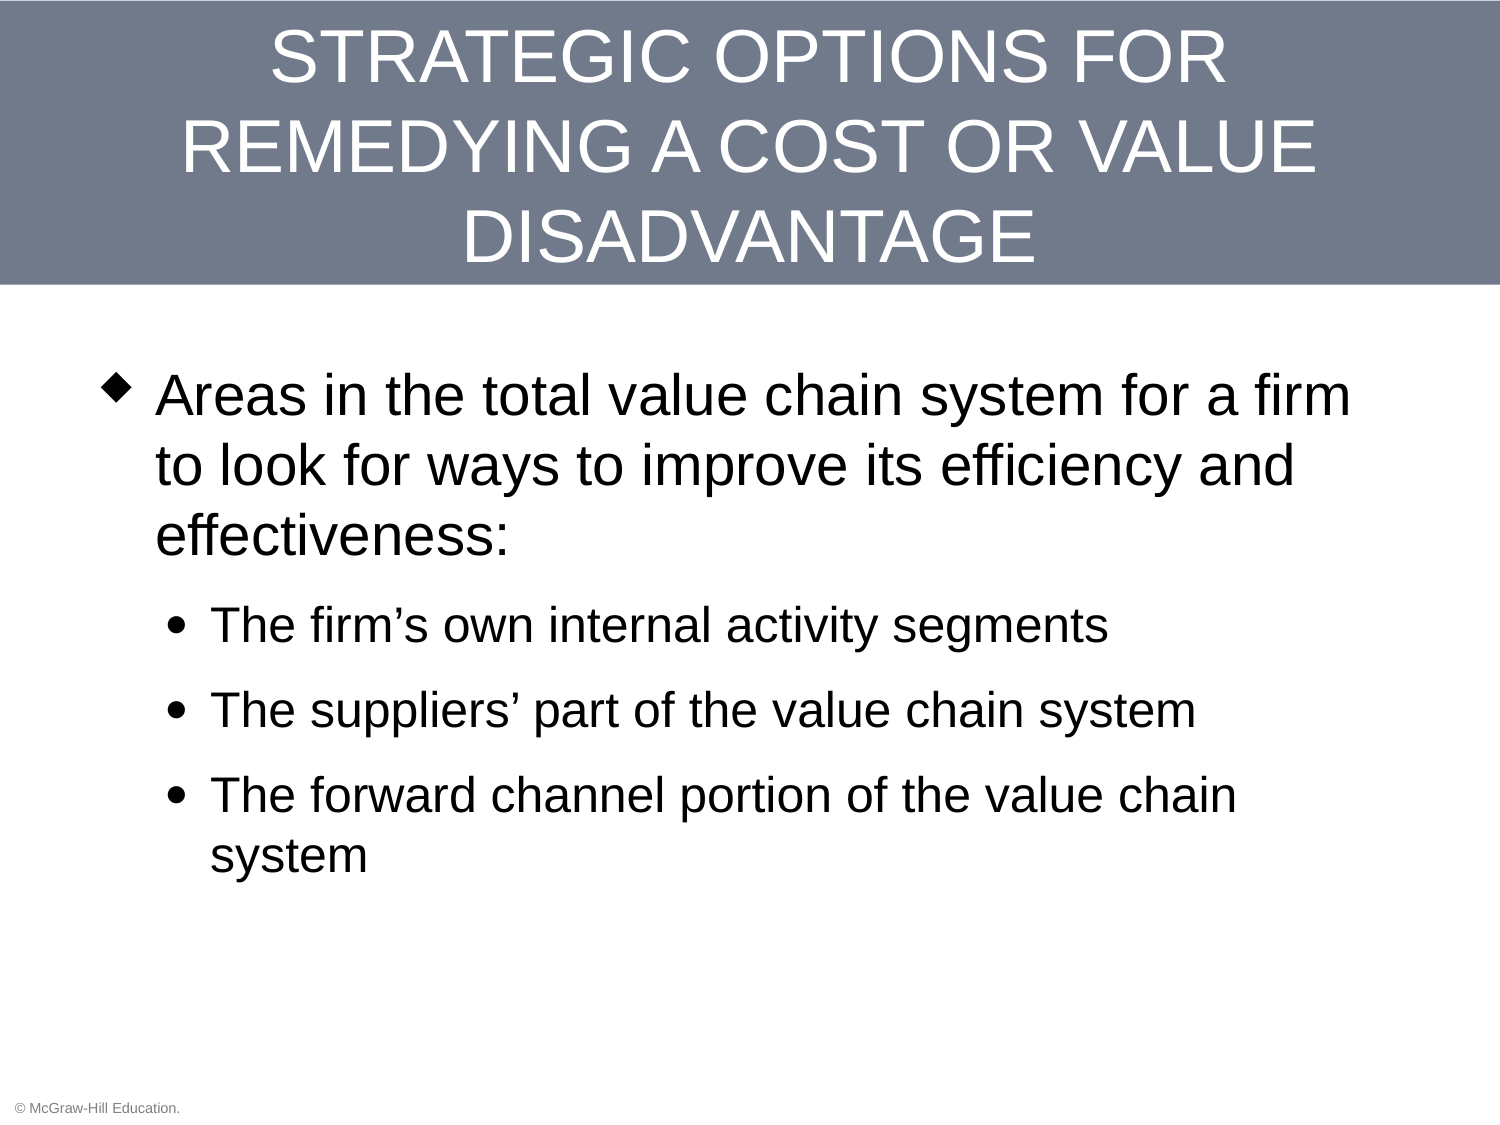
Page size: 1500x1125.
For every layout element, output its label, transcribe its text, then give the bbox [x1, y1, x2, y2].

list Areas in the total value chain system for a firm to look for ways to improve its efficiency and effectiveness: The firm’s own internal activity segments The suppliers’ part of the value chain system The forward channel portion of the value chain system [82, 349, 1417, 1053]
title STRATEGIC OPTIONS FOR REMEDYING A COST OR VALUE DISADVANTAGE [0, 0, 1500, 285]
